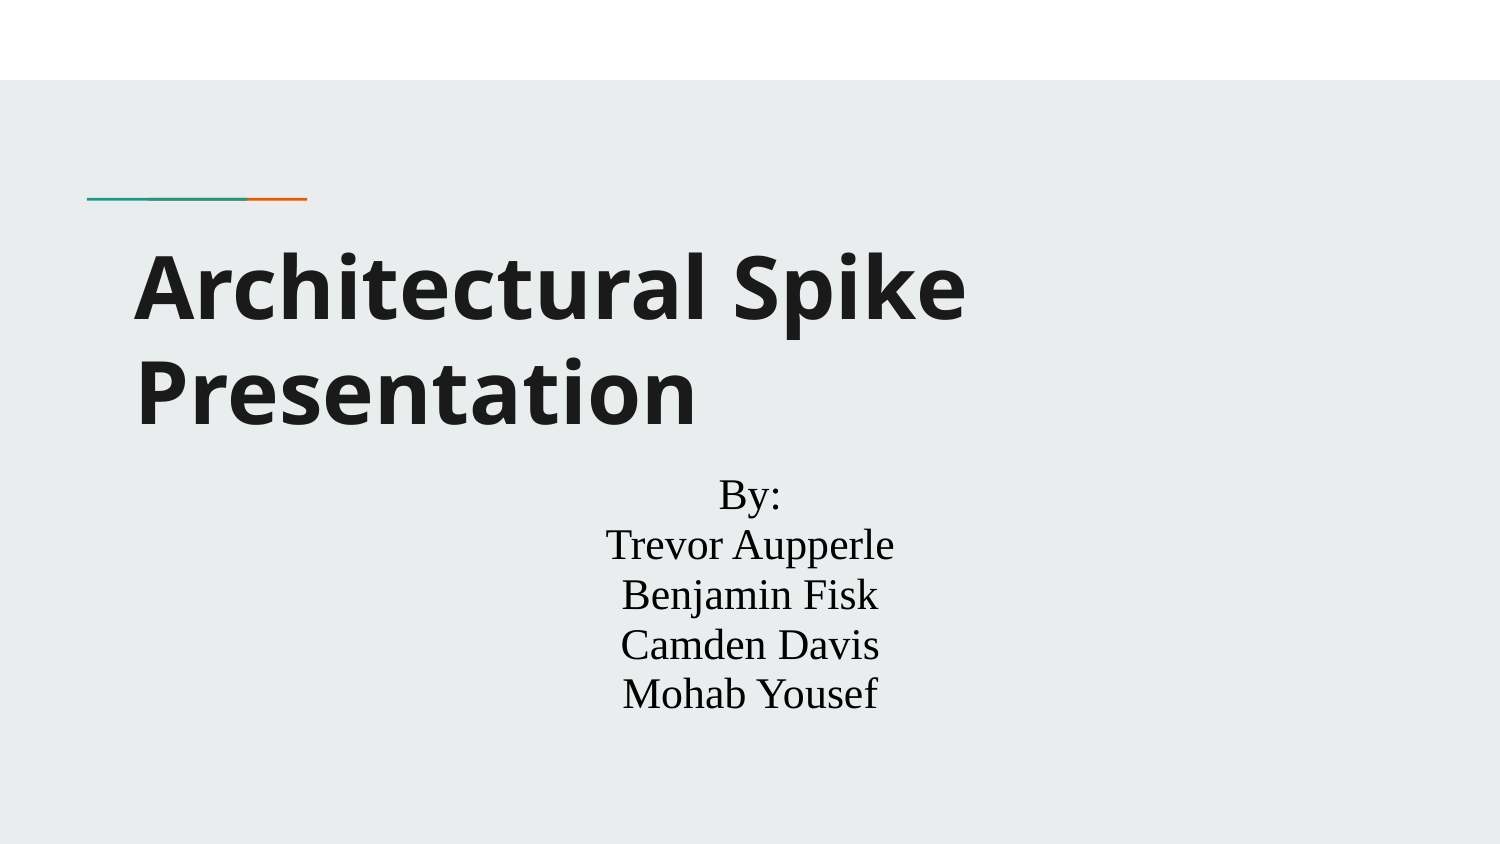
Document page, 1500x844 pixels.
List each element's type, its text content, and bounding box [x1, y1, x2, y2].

title Architectural Spike Presentation [119, 216, 1381, 454]
subtitle By: Trevor Aupperle Benjamin Fisk Camden Davis Mohab Yousef [119, 454, 1381, 794]
